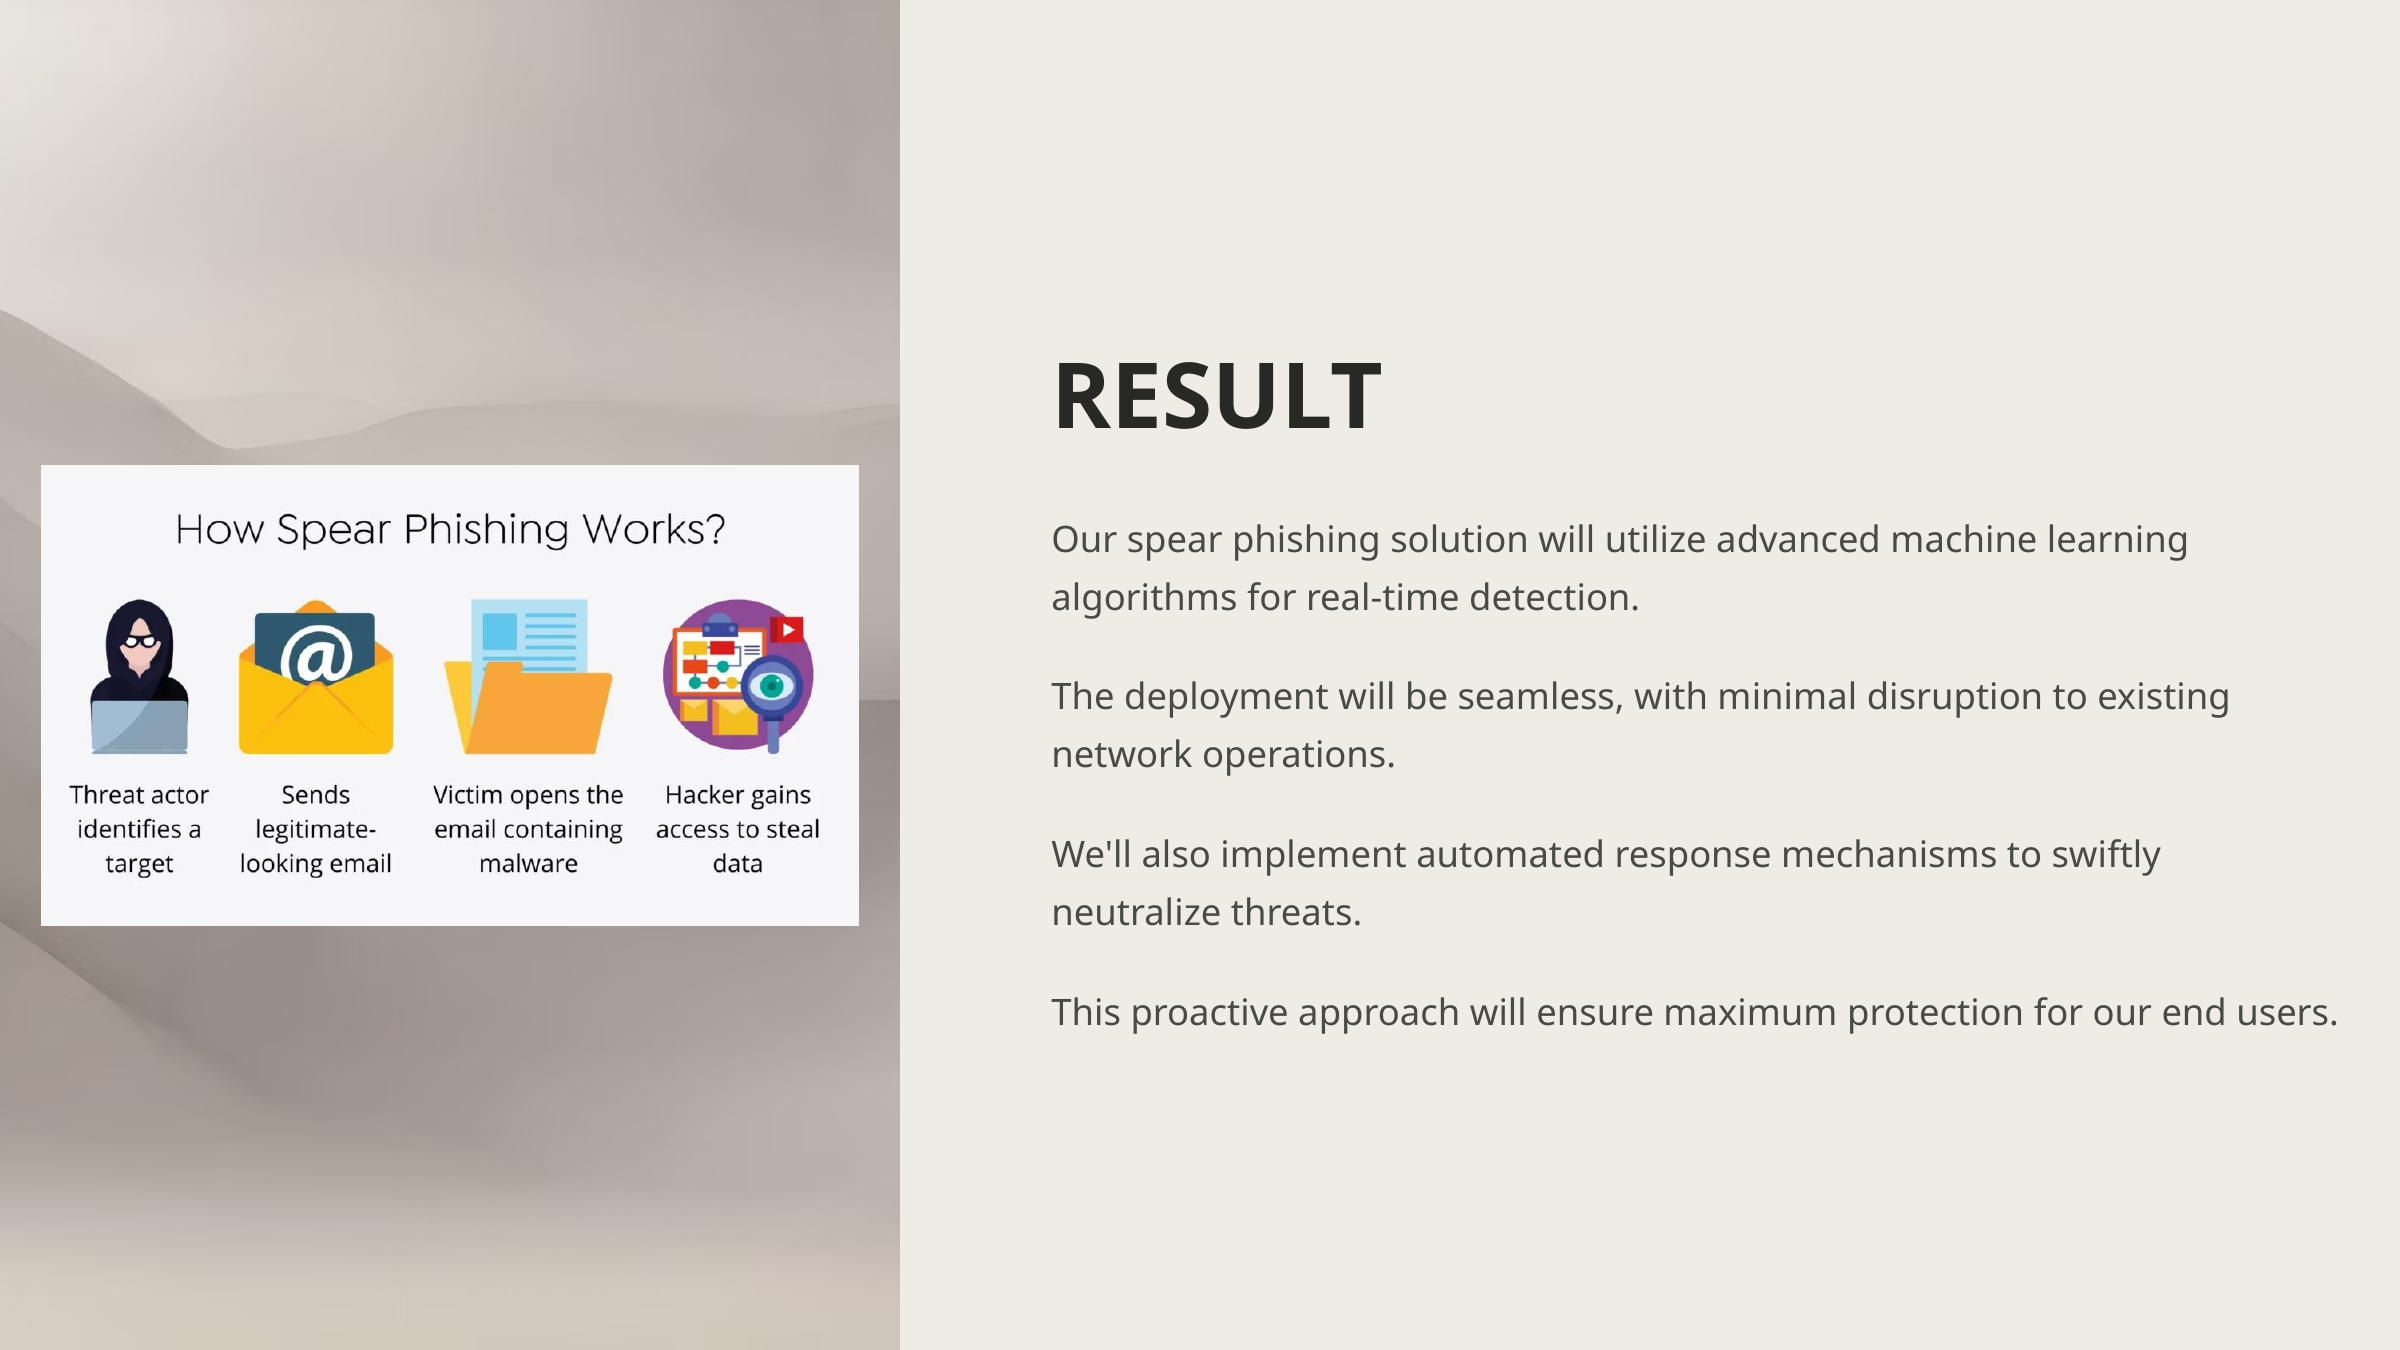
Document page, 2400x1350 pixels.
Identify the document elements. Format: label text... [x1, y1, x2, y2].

text_box The deployment will be seamless, with minimal disruption to existing network operations. [1036, 651, 2264, 768]
picture [0, 0, 900, 1350]
text_box Our spear phishing solution will utilize advanced machine learning algorithms for real-time detection. [1036, 493, 2264, 611]
text_box We'll also implement automated response mechanisms to swiftly neutralize threats. [1036, 808, 2264, 926]
text_box [900, 0, 2400, 1350]
text_box This proactive approach will ensure maximum protection for our end users. [1036, 966, 2264, 1025]
text_box RESULT [1036, 325, 1948, 440]
